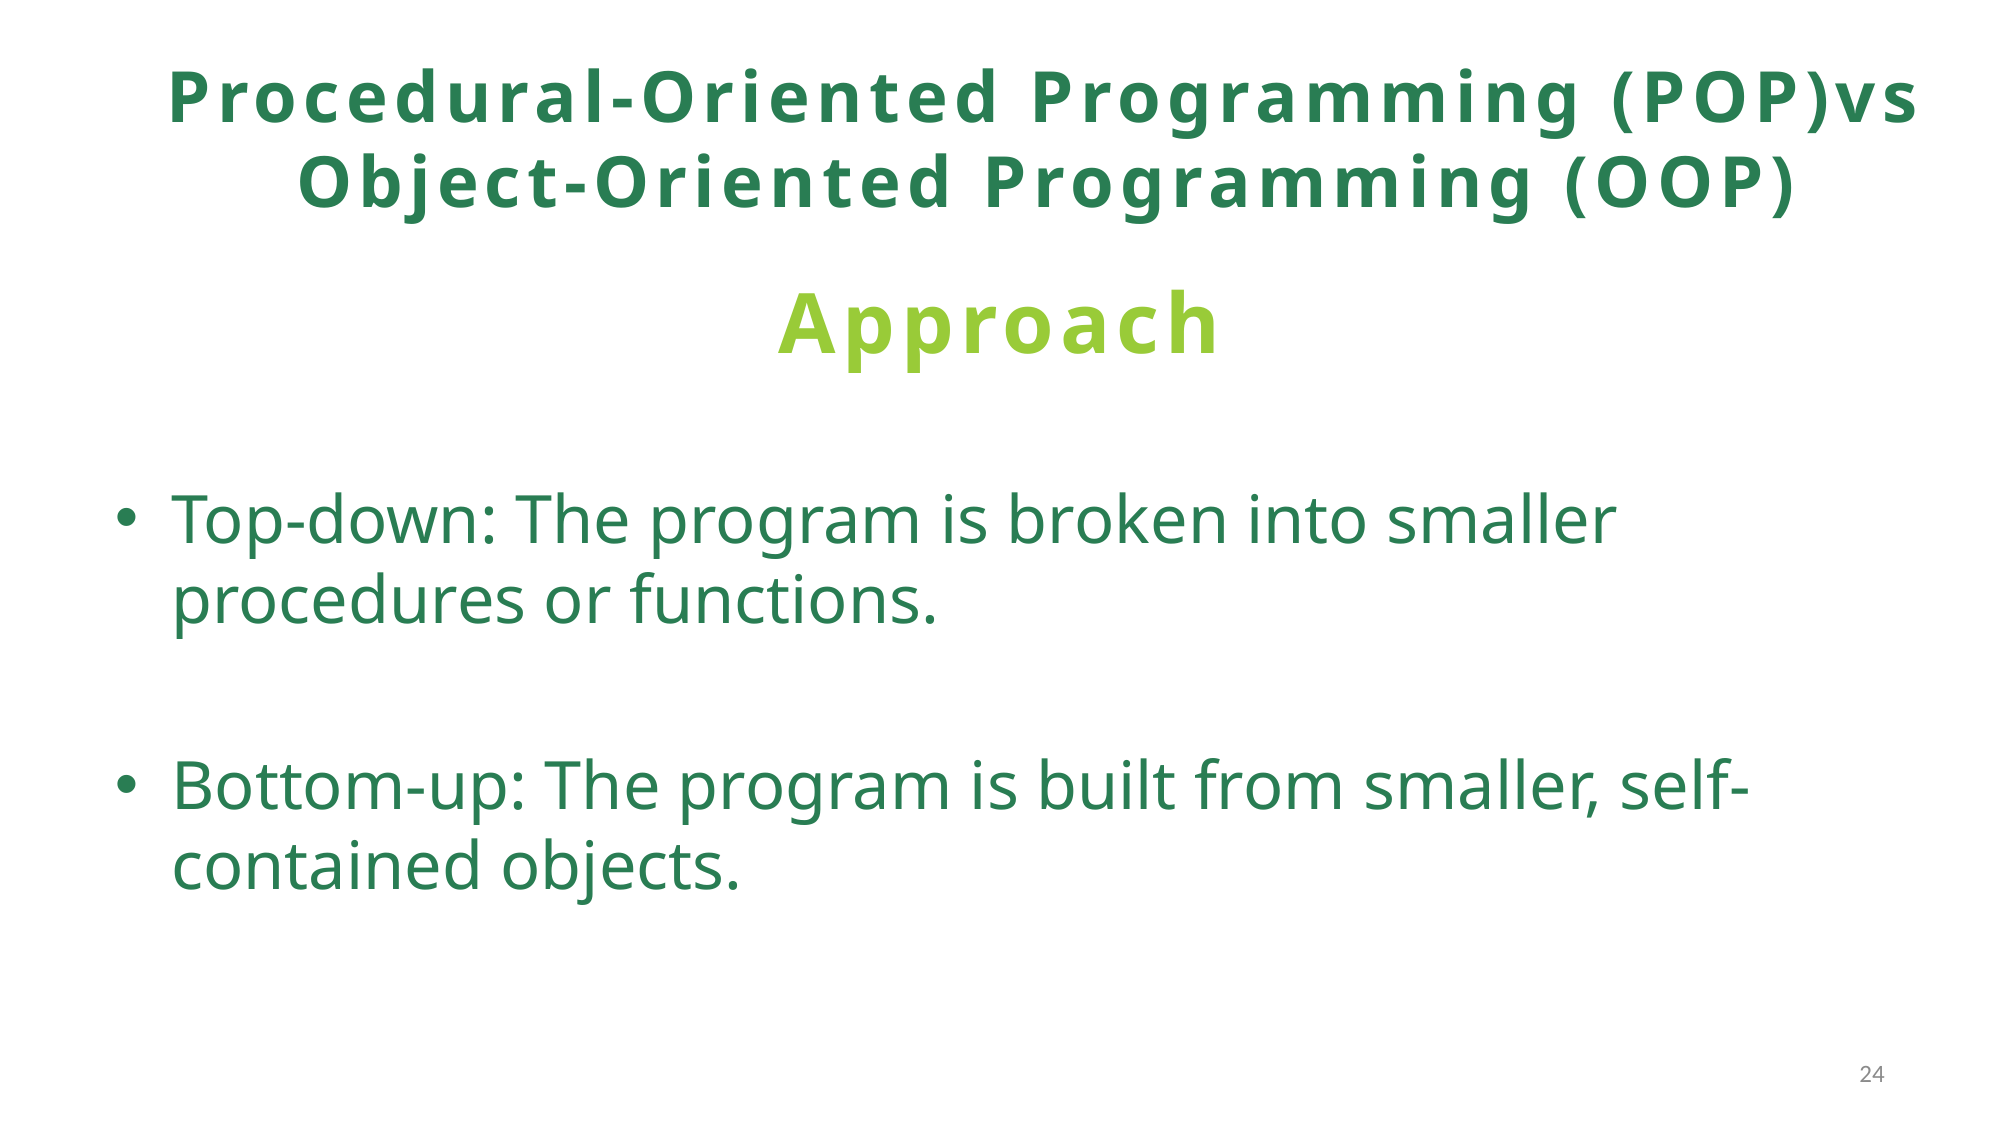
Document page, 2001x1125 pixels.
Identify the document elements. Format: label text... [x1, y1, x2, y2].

list Approach Top-down: The program is broken into smaller procedures or functions. Bottom-up: The program is built from smaller, self-contained objects. [99, 262, 1900, 1005]
title Procedural-Oriented Programming (POP)vs Object-Oriented Programming (OOP) [0, 42, 2000, 231]
slide_number 24 [1433, 1042, 1900, 1103]
